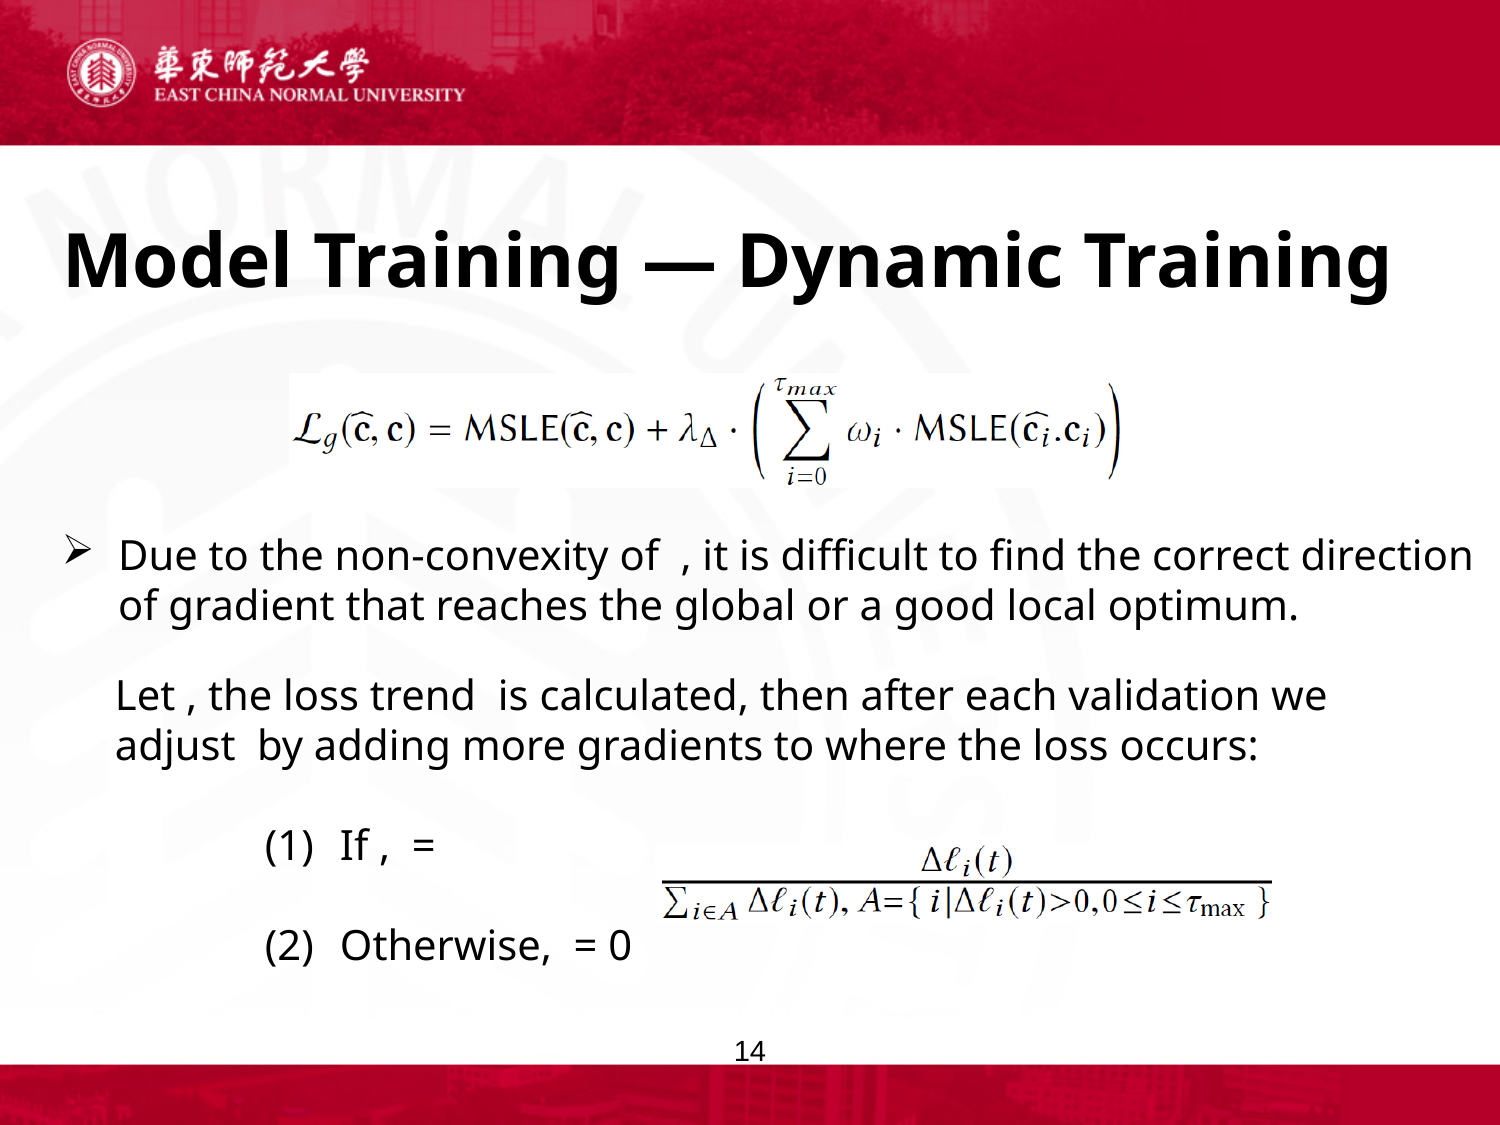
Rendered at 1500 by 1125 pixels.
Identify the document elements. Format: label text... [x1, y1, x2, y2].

picture [0, 0, 1500, 1125]
title Model Training — Dynamic Training [47, 164, 1459, 352]
footer 14 [512, 1024, 988, 1103]
